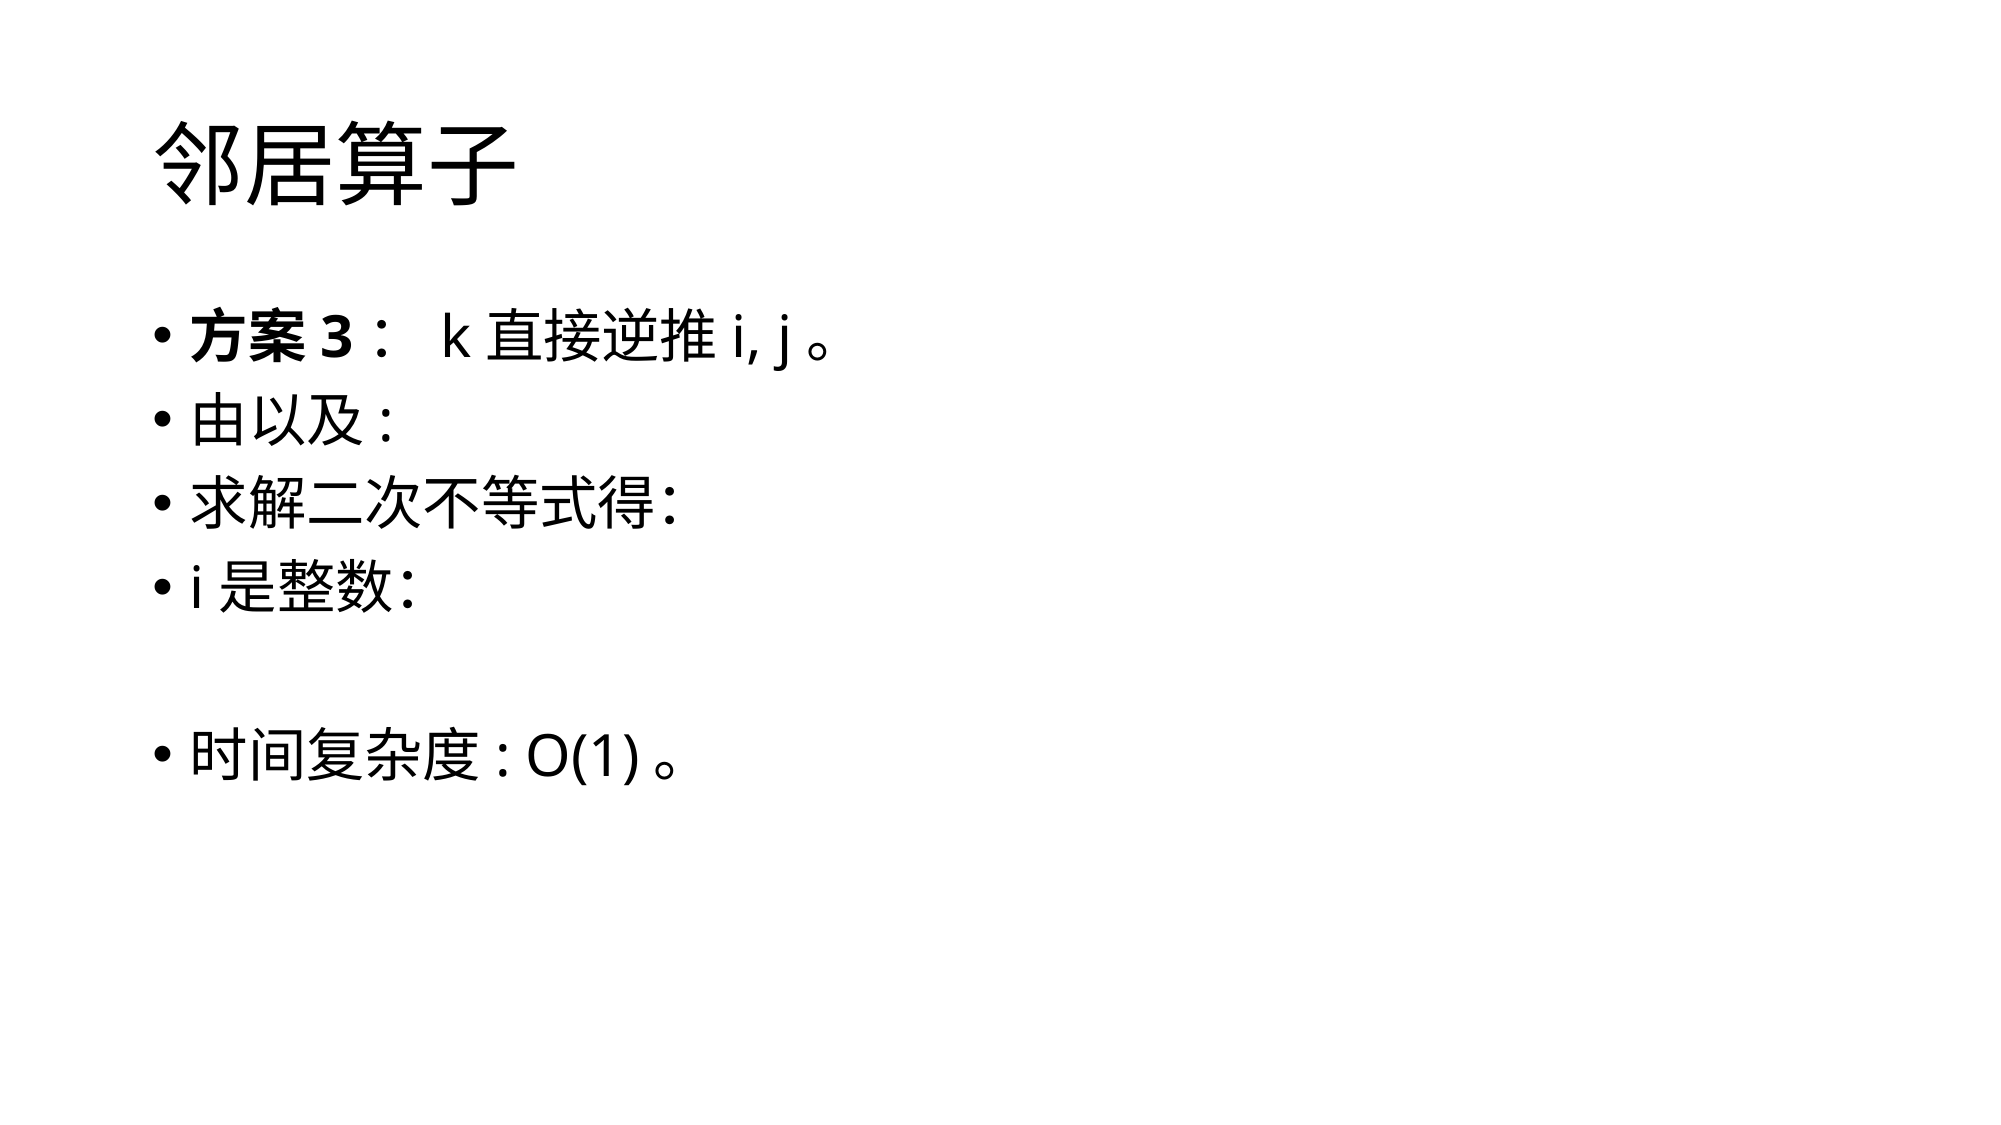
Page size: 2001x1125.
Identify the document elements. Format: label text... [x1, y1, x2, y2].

title 邻居算子 [137, 59, 1863, 278]
